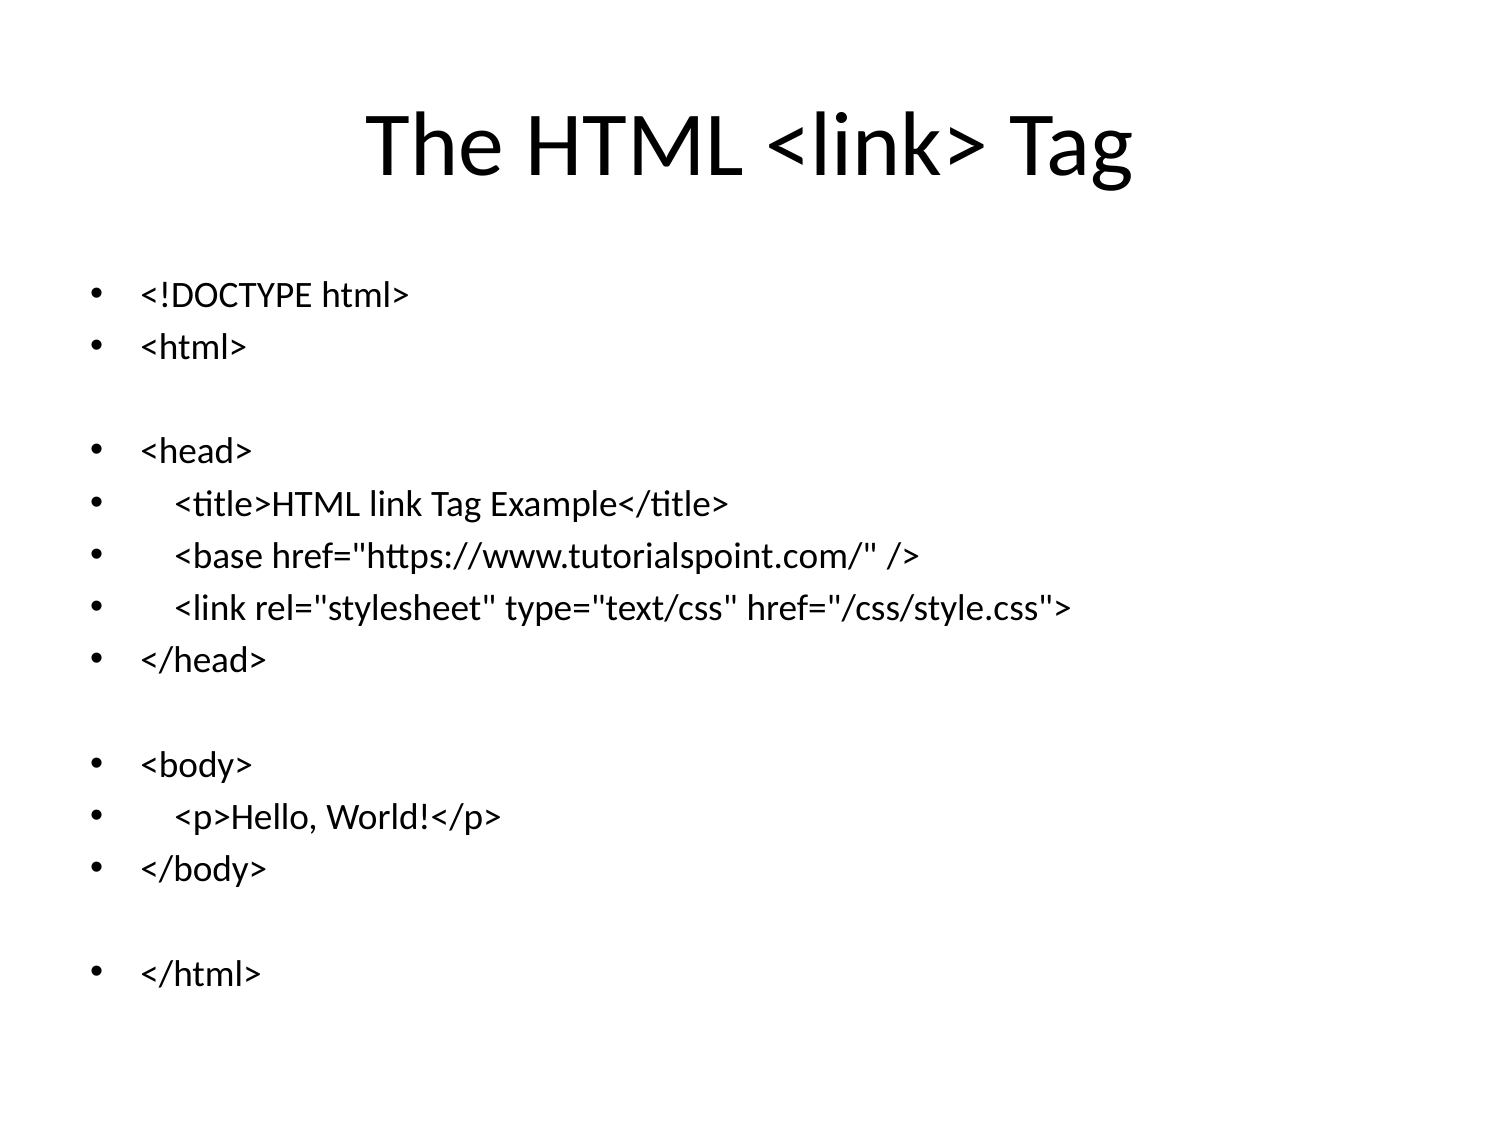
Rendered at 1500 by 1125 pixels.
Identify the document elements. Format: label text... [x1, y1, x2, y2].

list <!DOCTYPE html> <html> <head> <title>HTML link Tag Example</title> <base href="https://www.tutorialspoint.com/" /> <link rel="stylesheet" type="text/css" href="/css/style.css"> </head> <body> <p>Hello, World!</p> </body> </html> [75, 262, 1425, 1005]
title The HTML <link> Tag [75, 45, 1425, 233]
